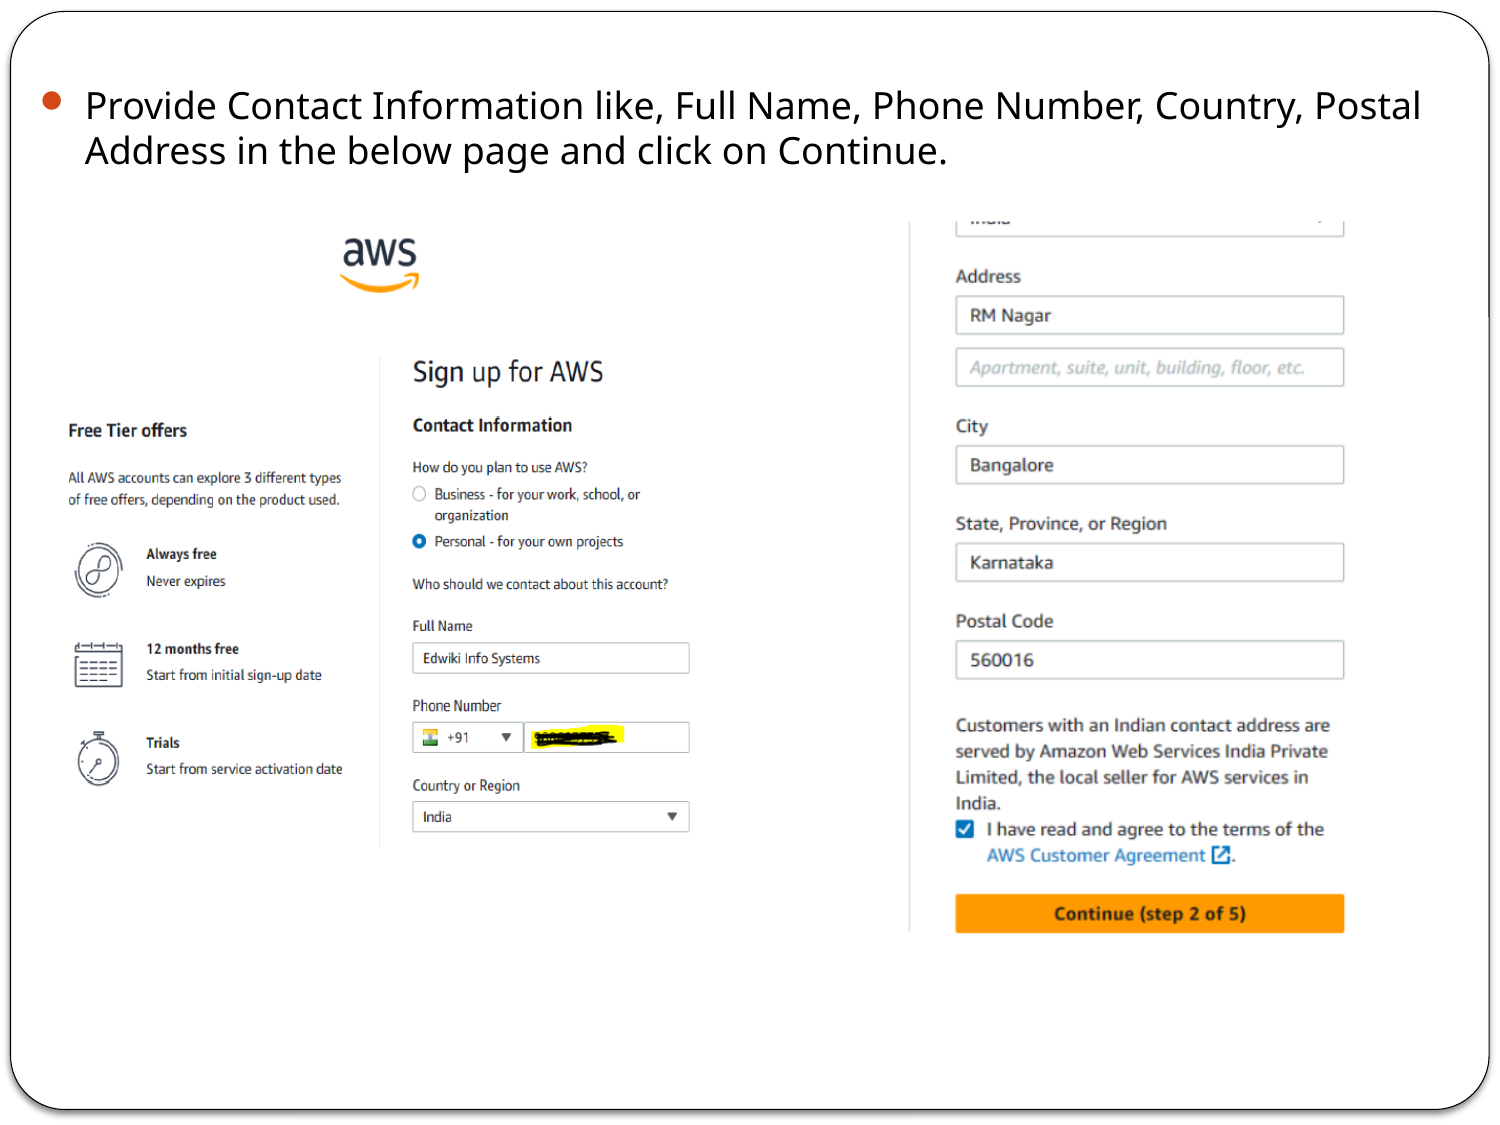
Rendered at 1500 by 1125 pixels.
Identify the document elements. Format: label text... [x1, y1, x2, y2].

picture [874, 199, 1392, 942]
picture [62, 199, 824, 856]
list Provide Contact Information like, Full Name, Phone Number, Country, Postal Address in the below page and click on Continue. [24, 75, 1450, 825]
